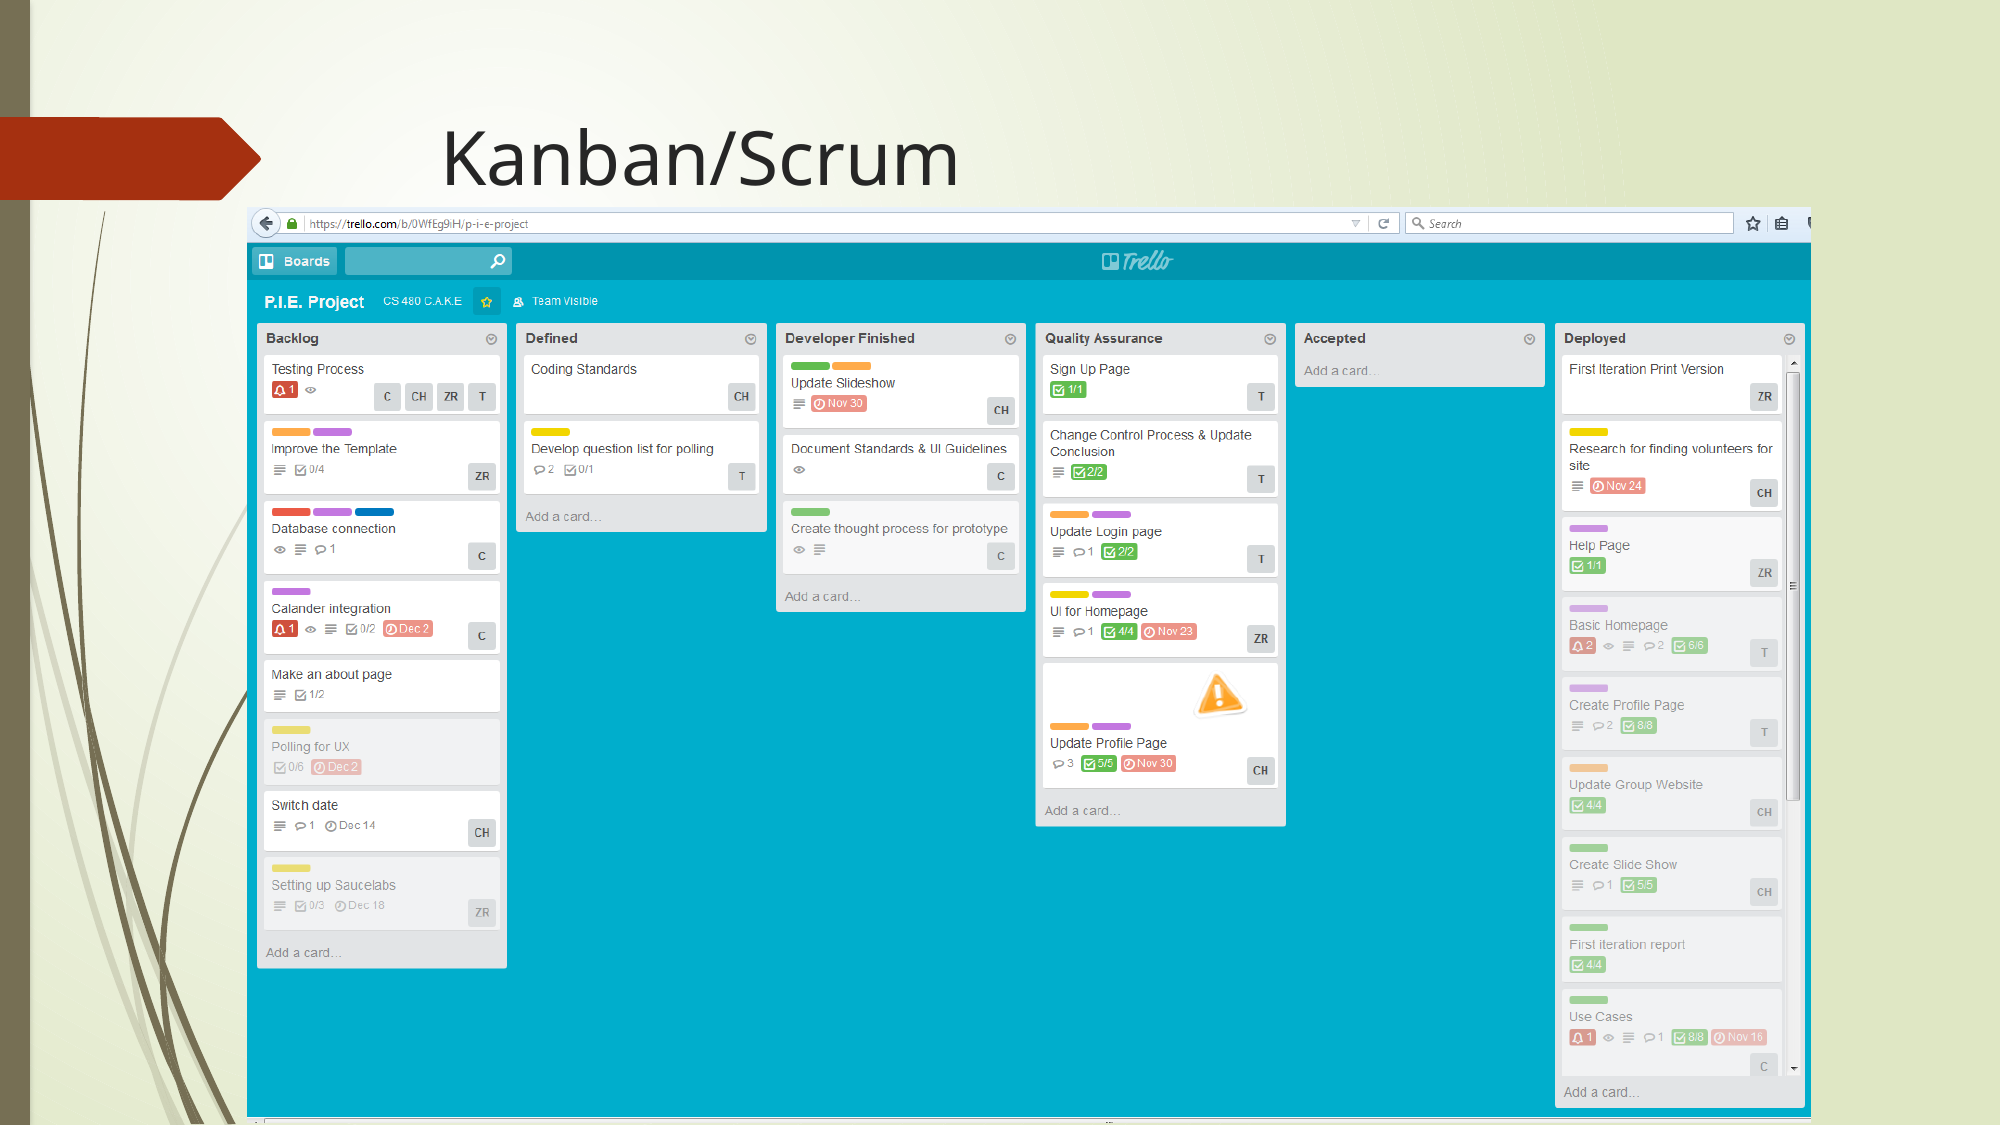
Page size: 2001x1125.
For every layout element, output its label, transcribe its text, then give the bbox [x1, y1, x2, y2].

title Kanban/Scrum [425, 102, 1888, 313]
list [246, 207, 1811, 1123]
